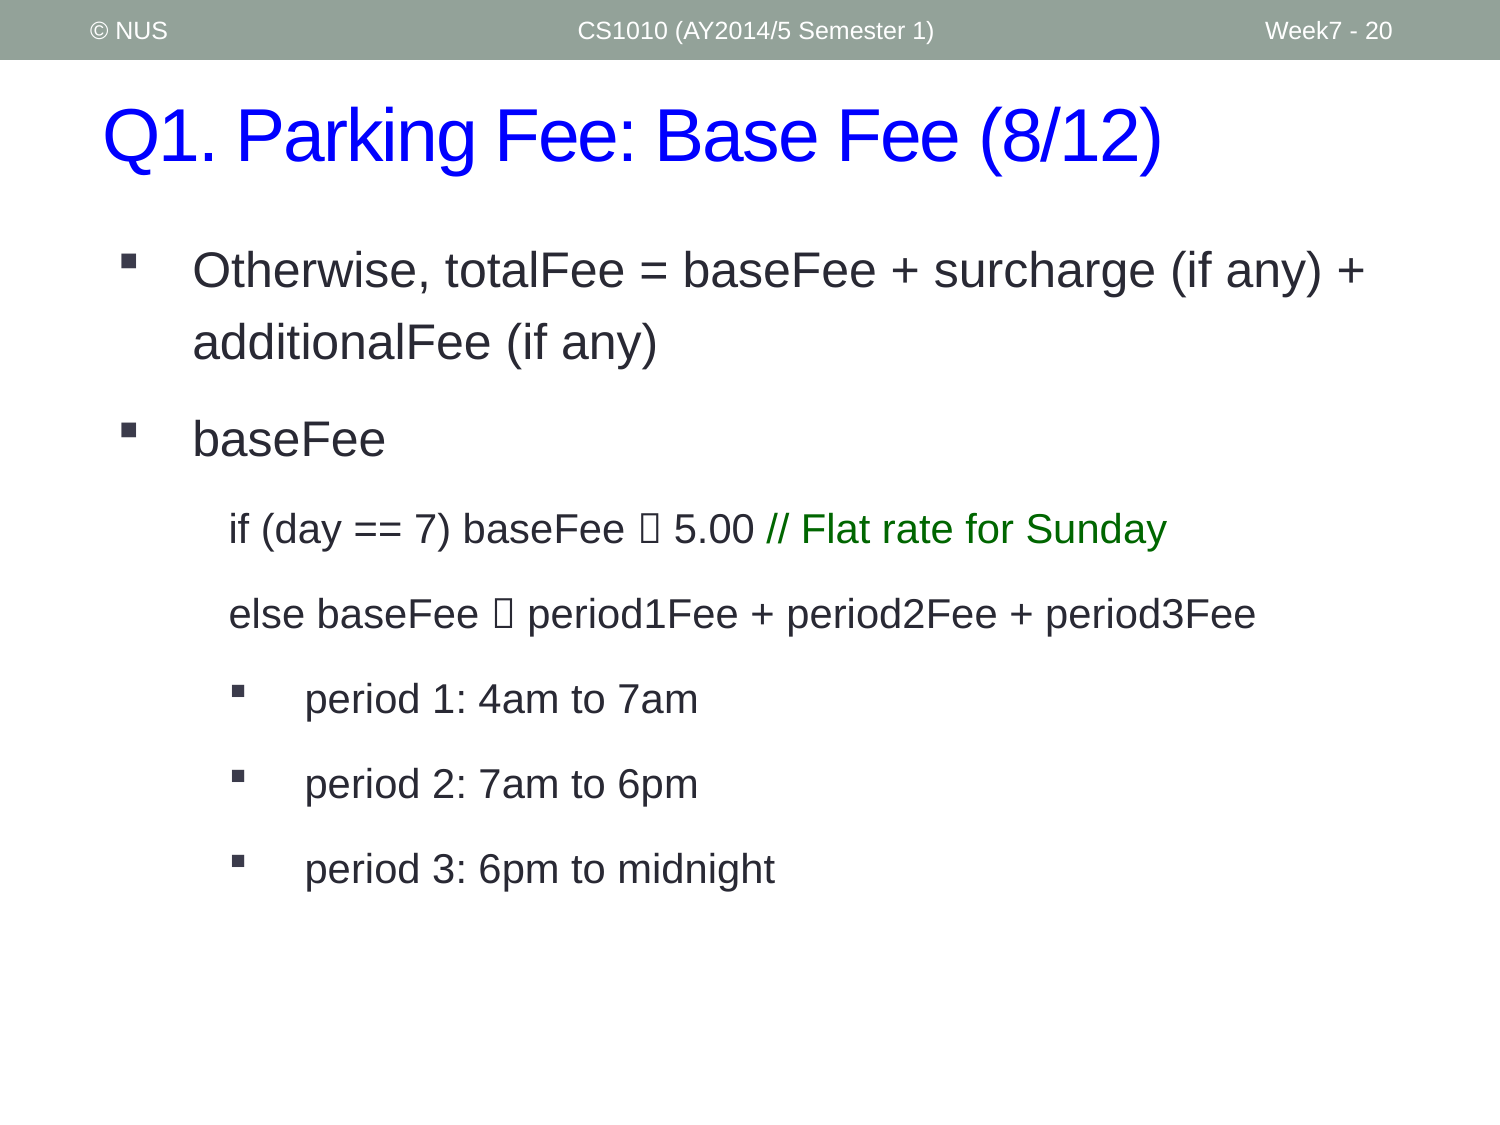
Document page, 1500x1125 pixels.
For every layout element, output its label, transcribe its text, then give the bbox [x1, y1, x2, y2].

text_box Otherwise, totalFee = baseFee + surcharge (if any) + additionalFee (if any) baseFee if (day == 7) baseFee  5.00 // Flat rate for Sunday else baseFee  period1Fee + period2Fee + period3Fee period 1: 4am to 7am period 2: 7am to 6pm period 3: 6pm to midnight [102, 217, 1440, 1067]
slide_number Week7 - 20 [1250, 3, 1425, 57]
title Q1. Parking Fee: Base Fee (8/12) [87, 62, 1463, 200]
footer CS1010 (AY2014/5 Semester 1) [562, 3, 1238, 57]
slide_number © NUS [75, 3, 550, 57]
text_box [77, 217, 1415, 1042]
